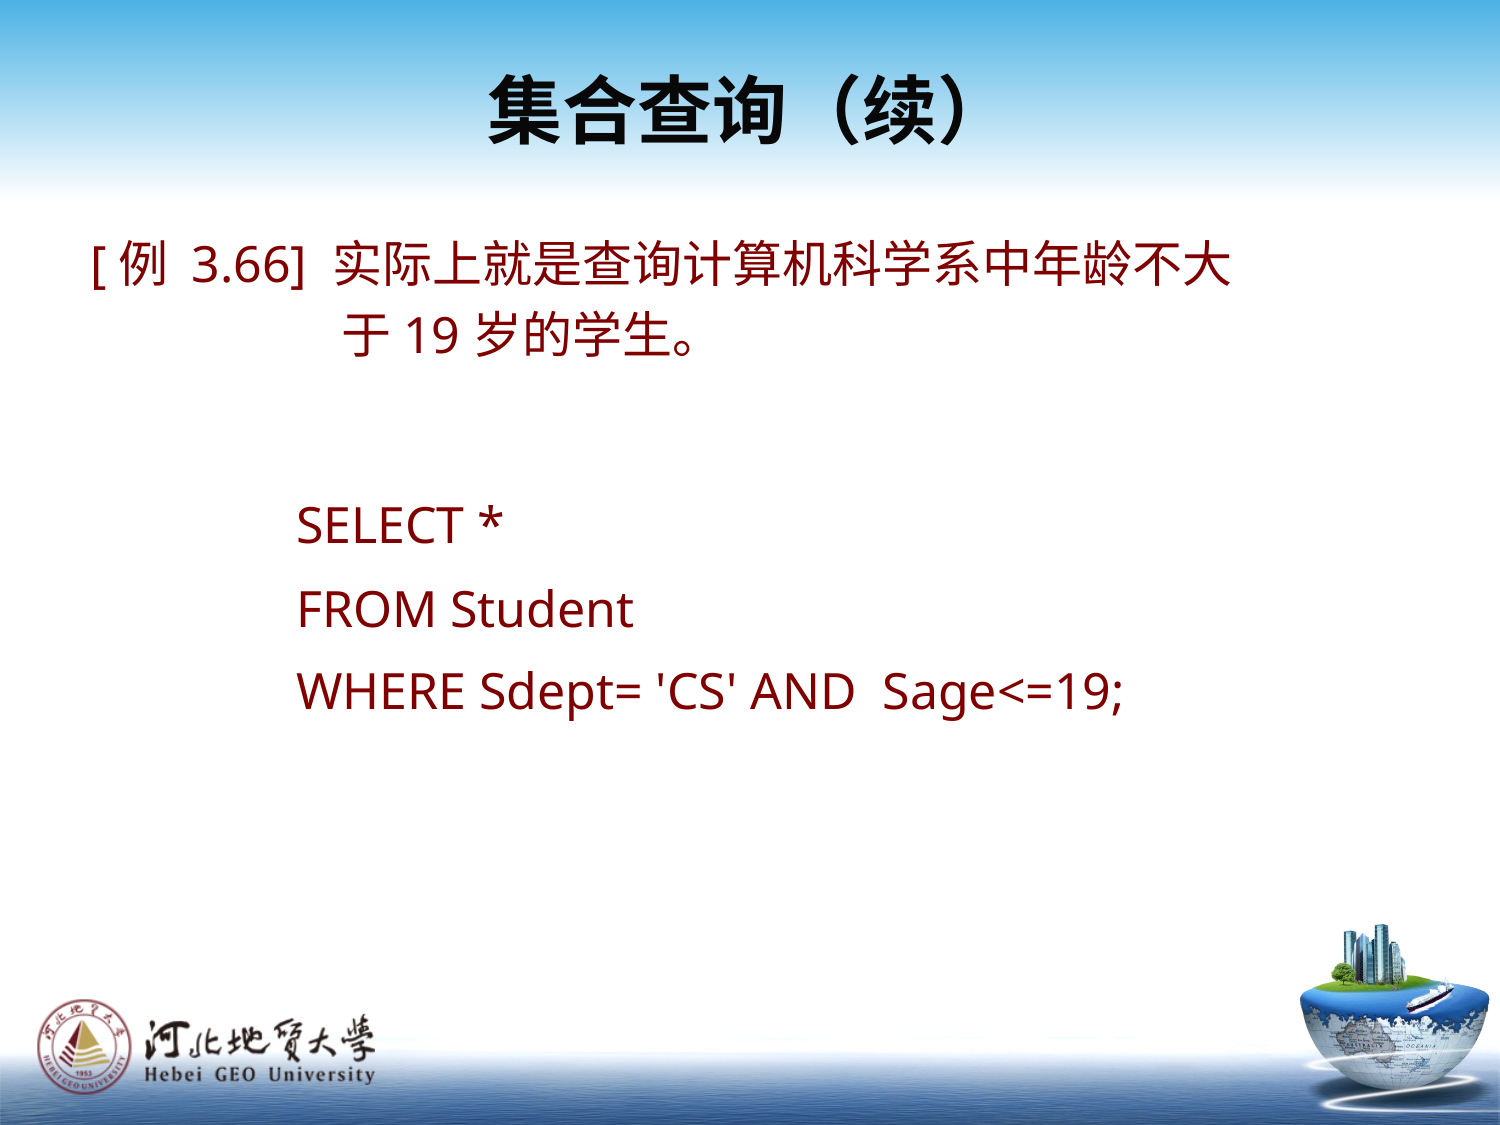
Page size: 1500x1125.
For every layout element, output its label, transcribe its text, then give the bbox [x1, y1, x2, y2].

list [例 3.66] 实际上就是查询计算机科学系中年龄不大 于19岁的学生。 SELECT * FROM Student WHERE Sdept= 'CS' AND Sage<=19; [74, 212, 1426, 1038]
title 集合查询（续） [74, 37, 1426, 181]
picture [0, 970, 1500, 1125]
